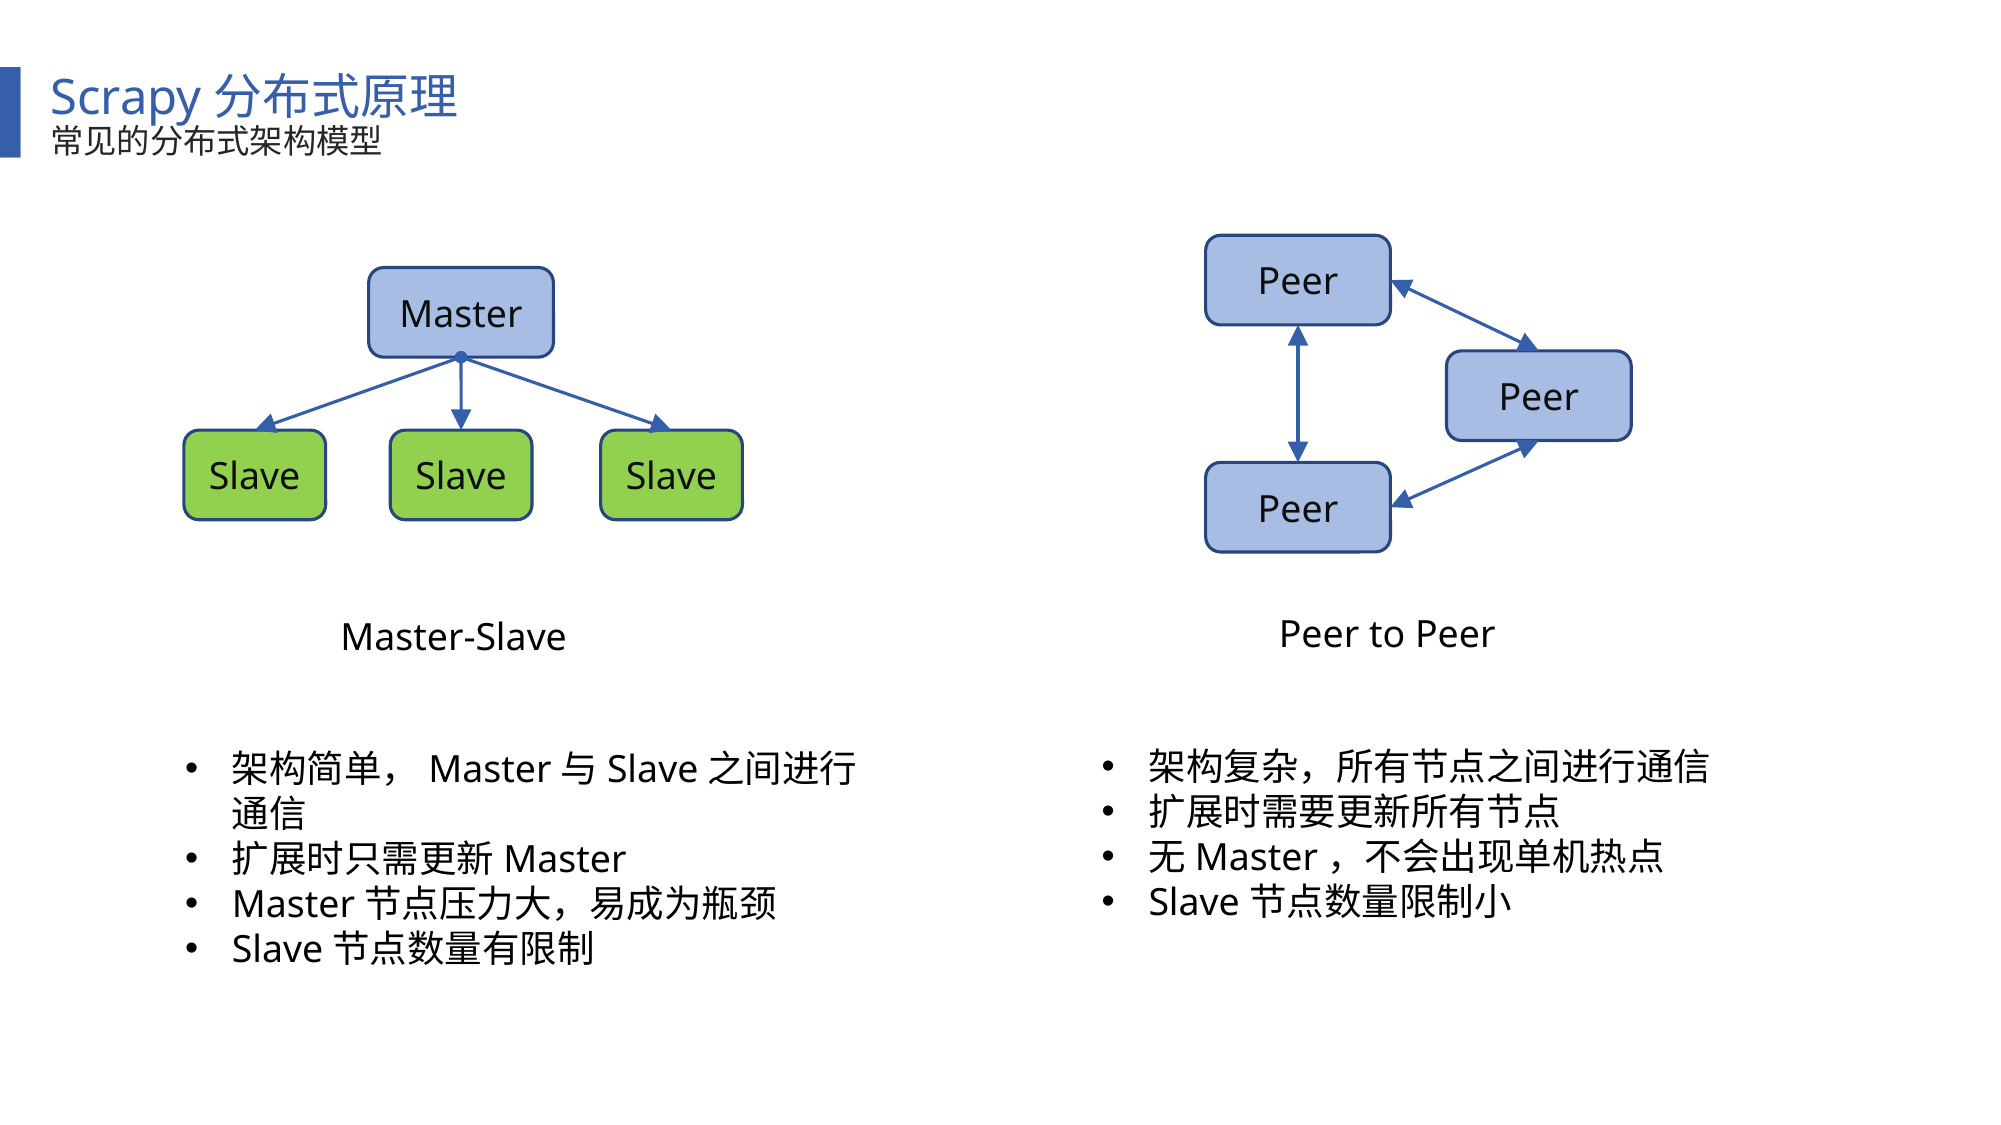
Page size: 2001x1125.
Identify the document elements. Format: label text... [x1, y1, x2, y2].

text_box Master-Slave [325, 605, 601, 666]
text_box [1205, 235, 1632, 553]
text_box Peer to Peer [1263, 602, 1539, 662]
text_box 架构简单，Master与Slave之间进行通信 扩展时只需更新Master Master节点压力大，易成为瓶颈 Slave节点数量有限制 [170, 697, 894, 978]
list Scrapy分布式原理 [35, 64, 1112, 116]
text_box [183, 267, 743, 520]
list 常见的分布式架构模型 [35, 116, 1112, 170]
text_box 架构复杂，所有节点之间进行通信 扩展时需要更新所有节点 无Master，不会出现单机热点 Slave节点数量限制小 [1086, 695, 1780, 931]
